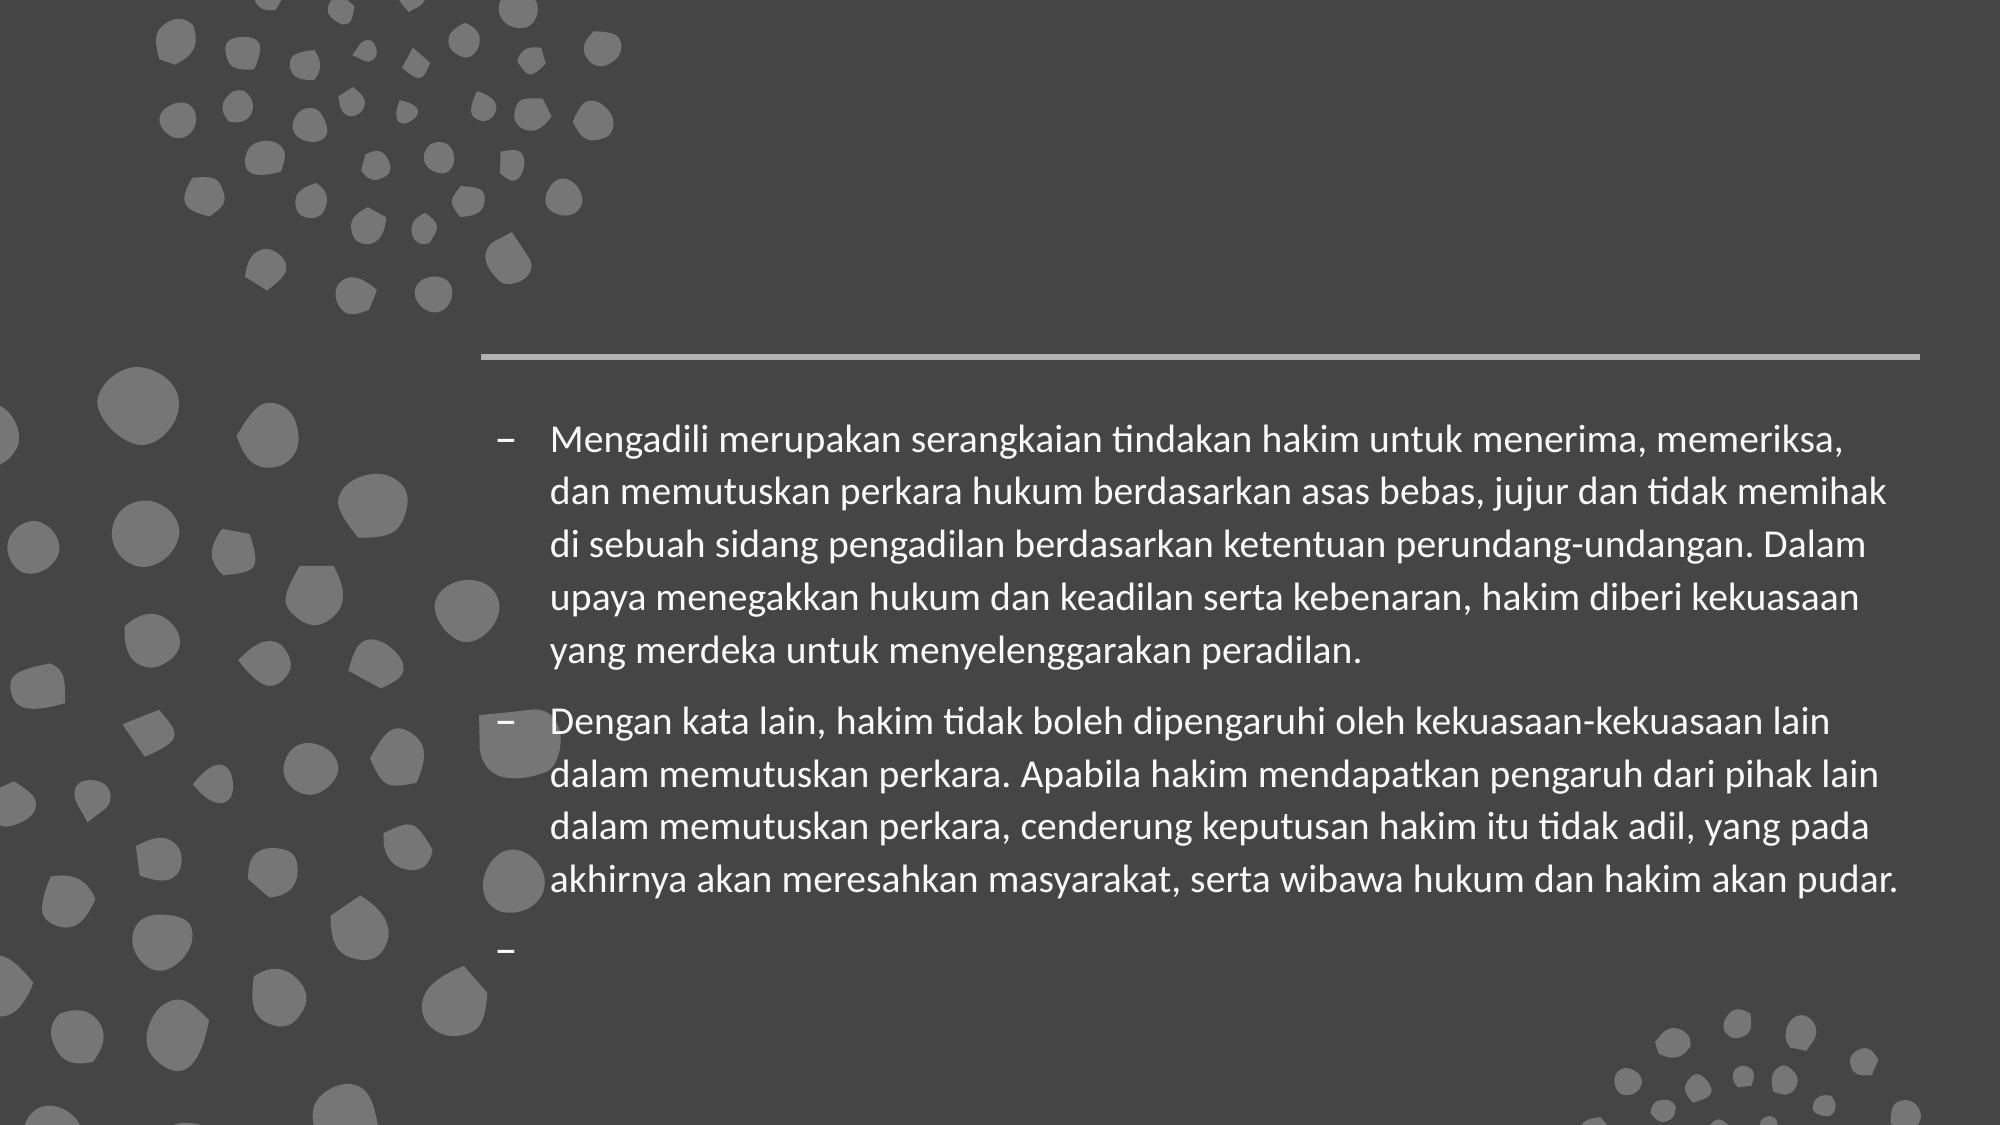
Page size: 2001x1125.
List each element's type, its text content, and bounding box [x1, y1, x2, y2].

list Mengadili merupakan serangkaian tindakan hakim untuk menerima, memeriksa, dan memutuskan perkara hukum berdasarkan asas bebas, jujur dan tidak memihak di sebuah sidang pengadilan berdasarkan ketentuan perundang-undangan. Dalam upaya menegakkan hukum dan keadilan serta kebenaran, hakim diberi kekuasaan yang merdeka untuk menyelenggarakan peradilan. Dengan kata lain, hakim tidak boleh dipengaruhi oleh kekuasaan-kekuasaan lain dalam memutuskan perkara. Apabila hakim mendapatkan pengaruh dari pihak lain dalam memutuskan perkara, cenderung keputusan hakim itu tidak adil, yang pada akhirnya akan meresahkan masyarakat, serta wibawa hukum dan hakim akan pudar. [481, 399, 1920, 999]
